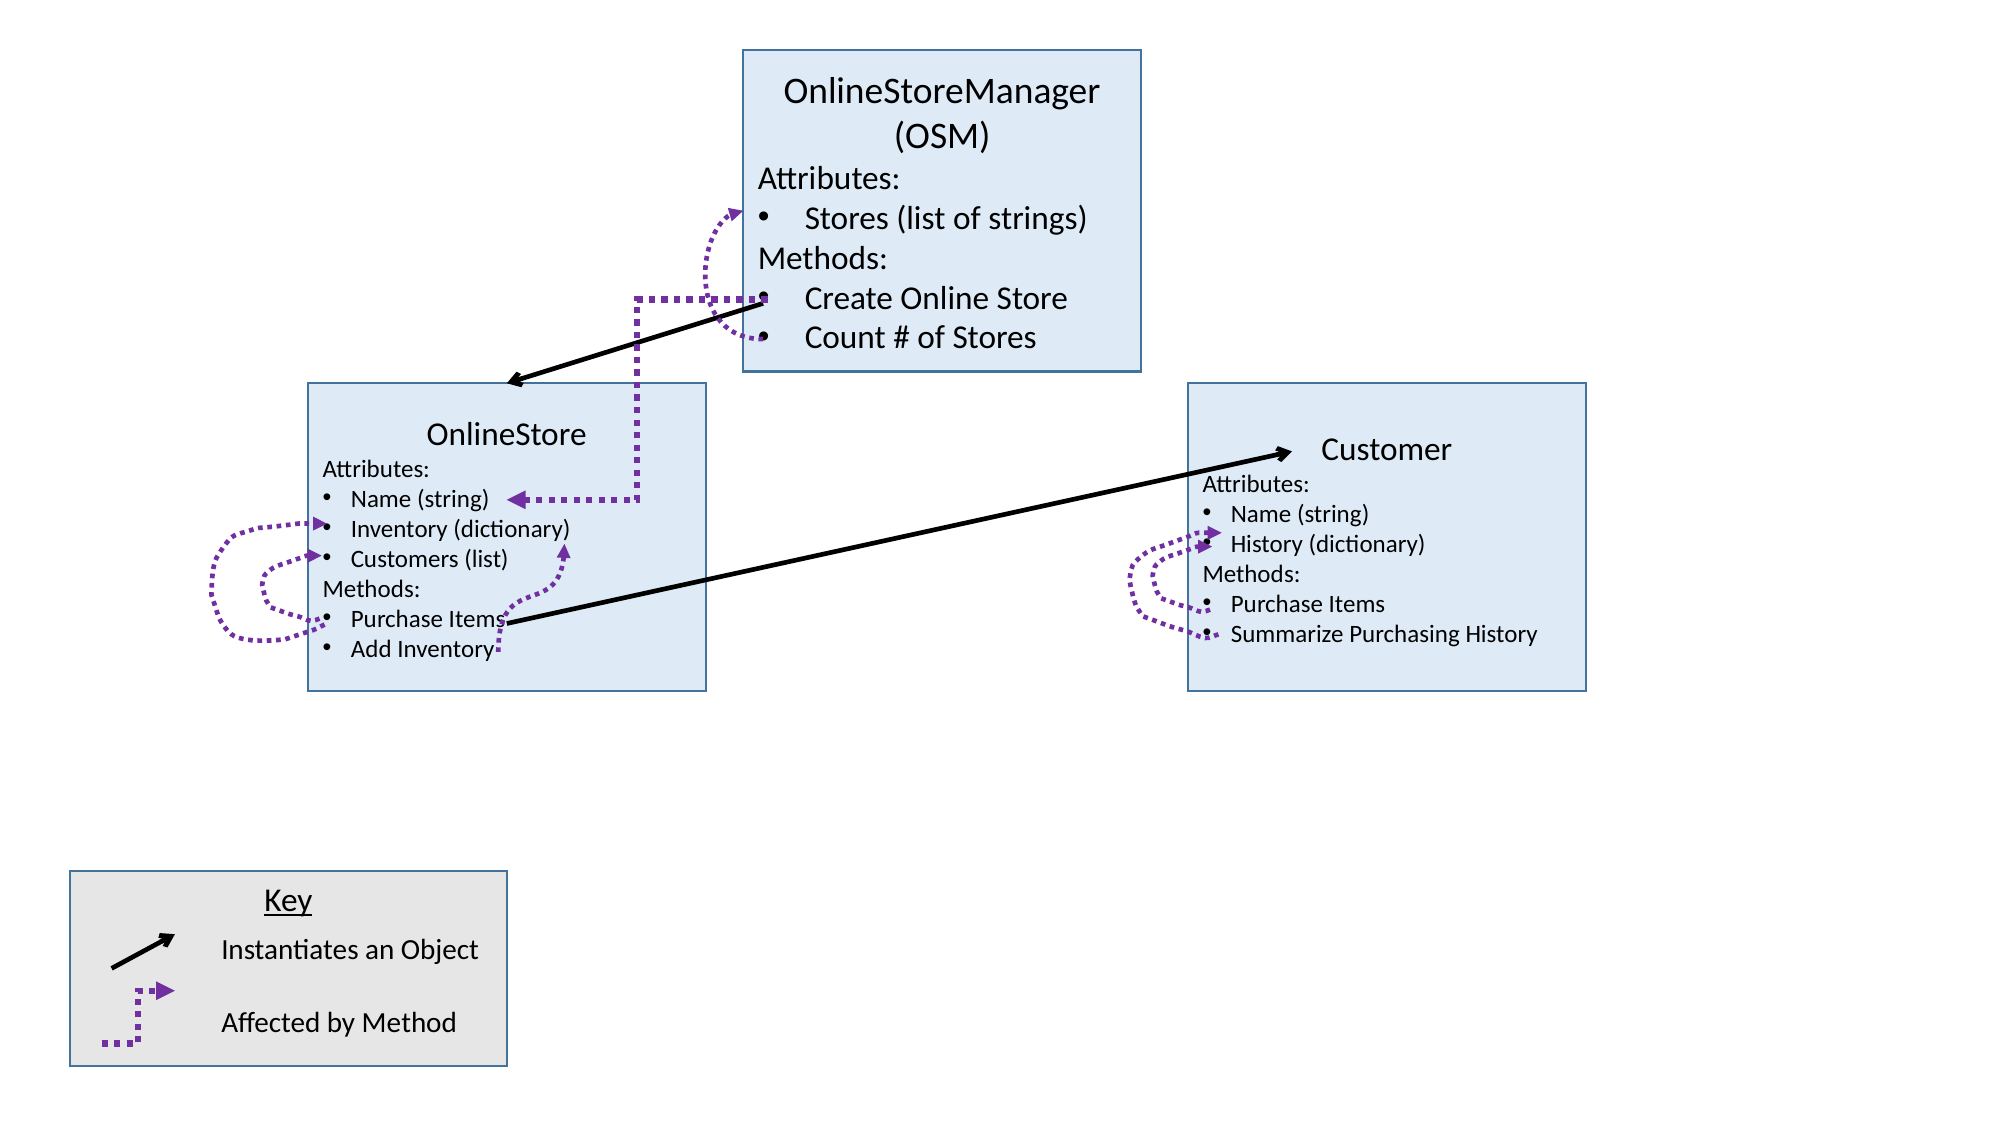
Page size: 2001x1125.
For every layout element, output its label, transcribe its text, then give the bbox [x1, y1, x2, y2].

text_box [477, 564, 586, 631]
text_box Affected by Method [206, 995, 497, 1046]
text_box Customer Attributes: Name (string) History (dictionary) Methods: Purchase Items Summarize Purchasing History [1187, 382, 1587, 692]
text_box [210, 517, 328, 642]
text_box Key [69, 870, 508, 1067]
text_box Instantiates an Object [206, 923, 497, 973]
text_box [111, 934, 175, 969]
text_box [101, 990, 175, 1044]
text_box OnlineStoreManager (OSM) Attributes: Stores (list of strings) Methods: Create Online Store Count # of Stores [742, 49, 1142, 373]
text_box OnlineStore Attributes: Name (string) Inventory (dictionary) Customers (list) Methods: Purchase Items Add Inventory [307, 382, 707, 692]
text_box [506, 451, 1293, 624]
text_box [506, 299, 768, 500]
text_box [1161, 624, 1219, 640]
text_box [688, 264, 818, 285]
